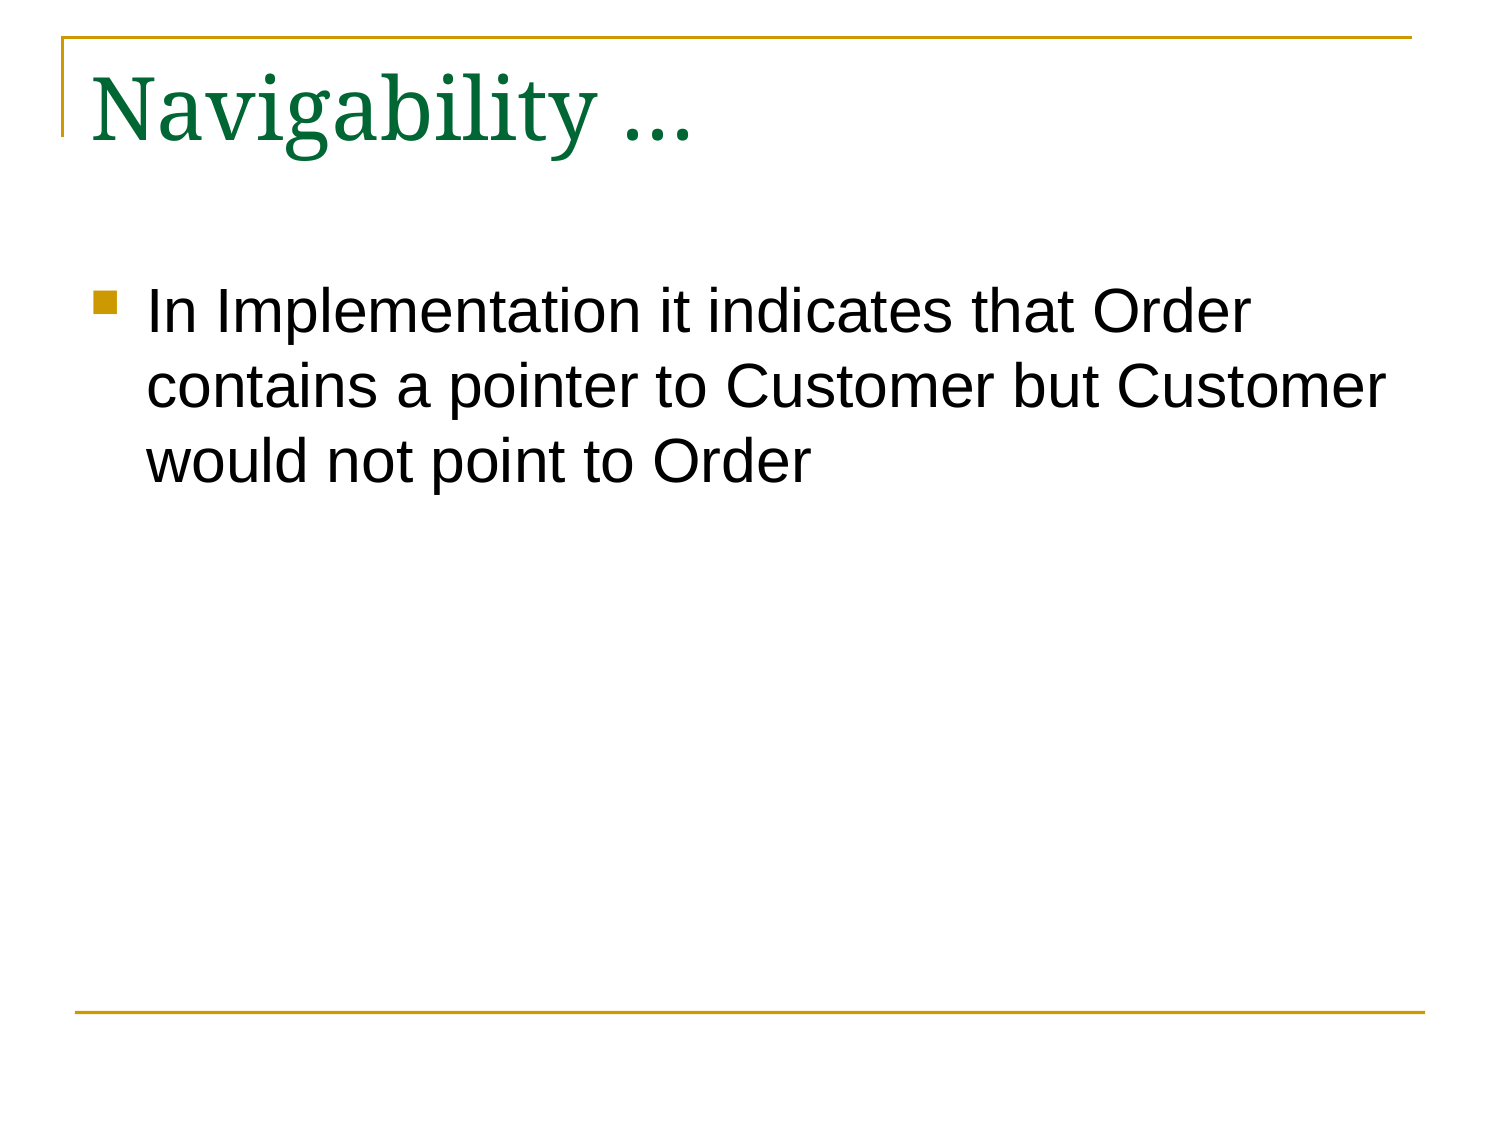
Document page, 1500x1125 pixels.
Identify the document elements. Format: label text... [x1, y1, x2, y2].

list In Implementation it indicates that Order contains a pointer to Customer but Customer would not point to Order [75, 262, 1425, 1006]
title Navigability … [75, 45, 1425, 233]
